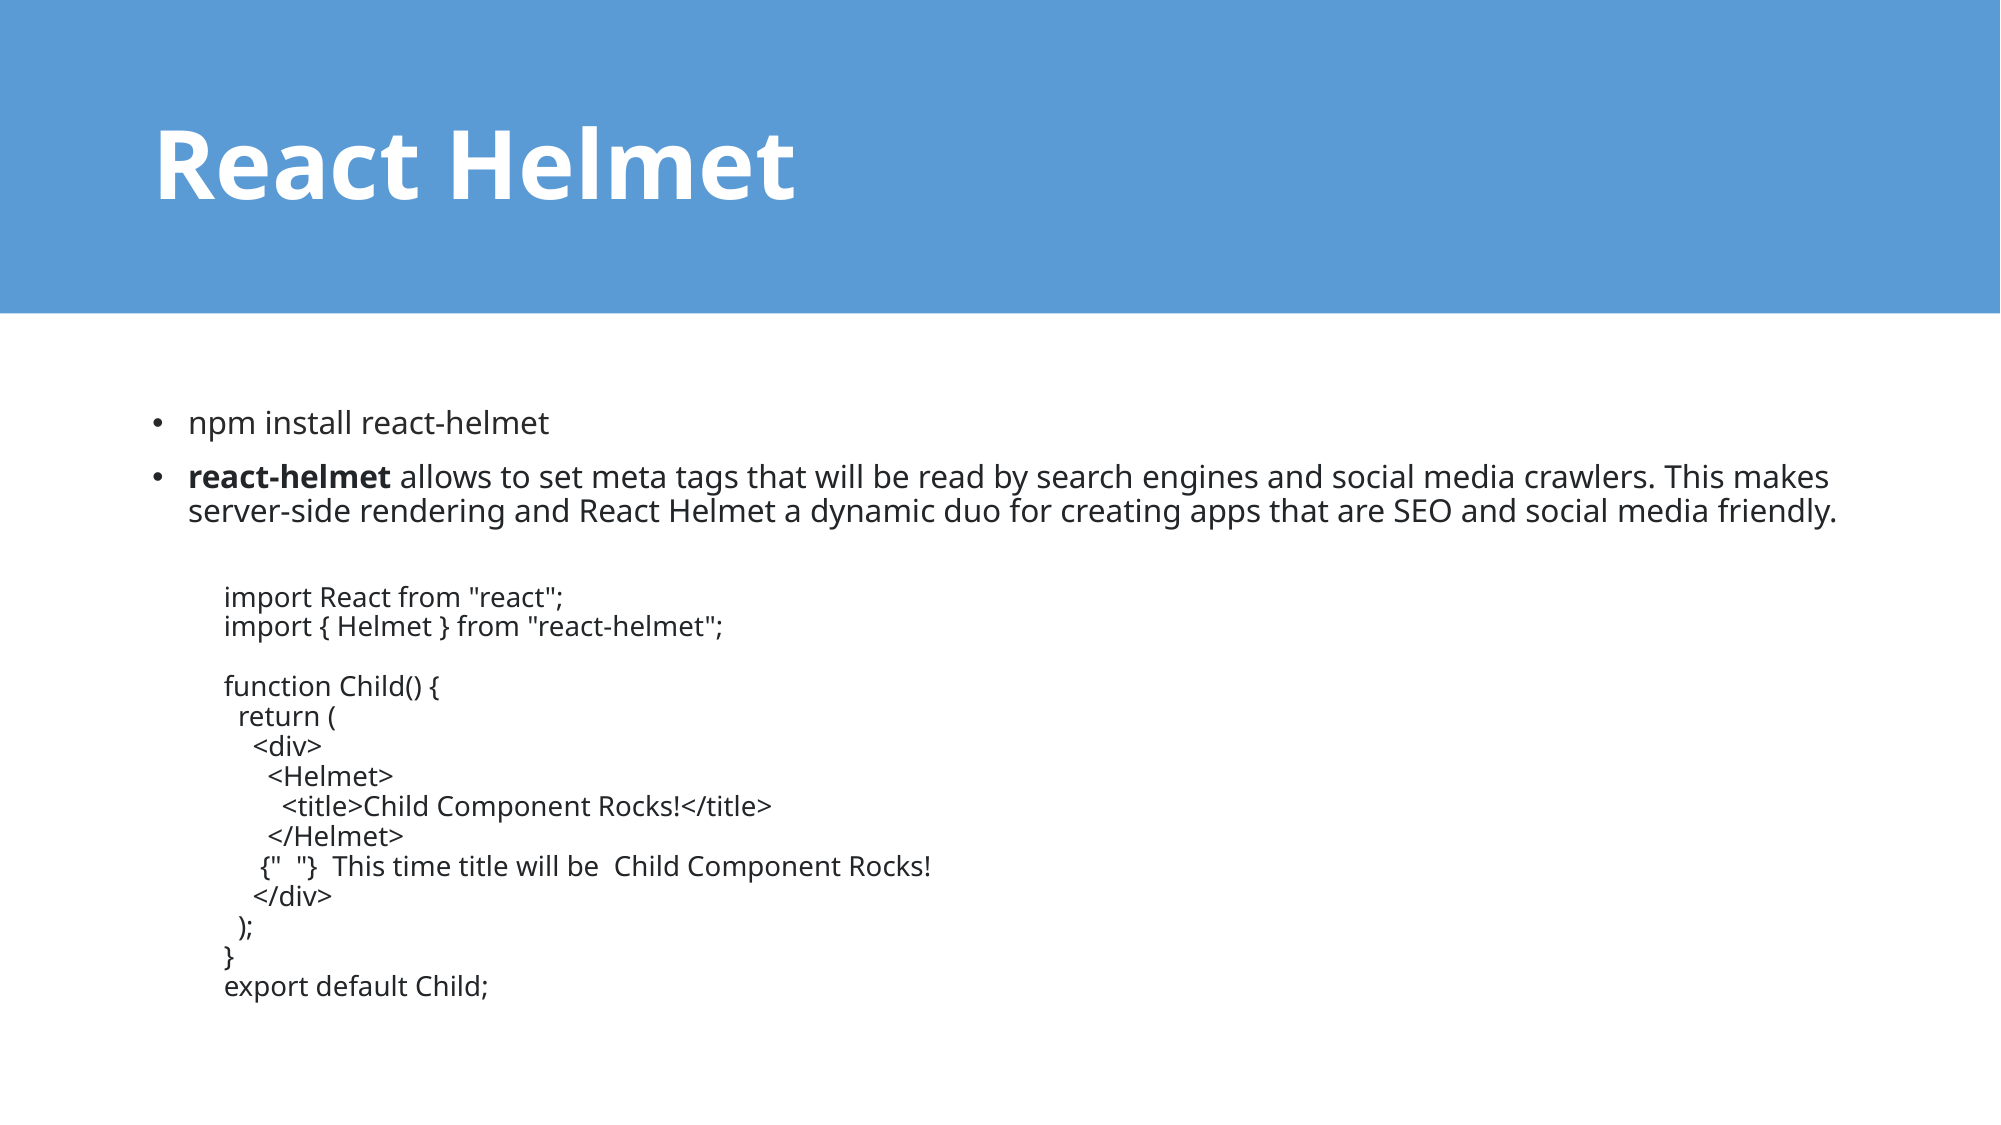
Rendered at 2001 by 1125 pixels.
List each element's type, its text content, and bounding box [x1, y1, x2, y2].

text_box [0, 0, 2000, 314]
list npm install react-helmet react-helmet allows to set meta tags that will be read by search engines and social media crawlers. This makes server-side rendering and React Helmet a dynamic duo for creating apps that are SEO and social media friendly. import React from "react"; import { Helmet } from "react-helmet"; function Child() { return ( <div> <Helmet> <title>Child Component Rocks!</title> </Helmet> {" "} This time title will be Child Component Rocks! </div> ); } export default Child; [137, 399, 1863, 1014]
title React Helmet [137, 59, 1863, 278]
